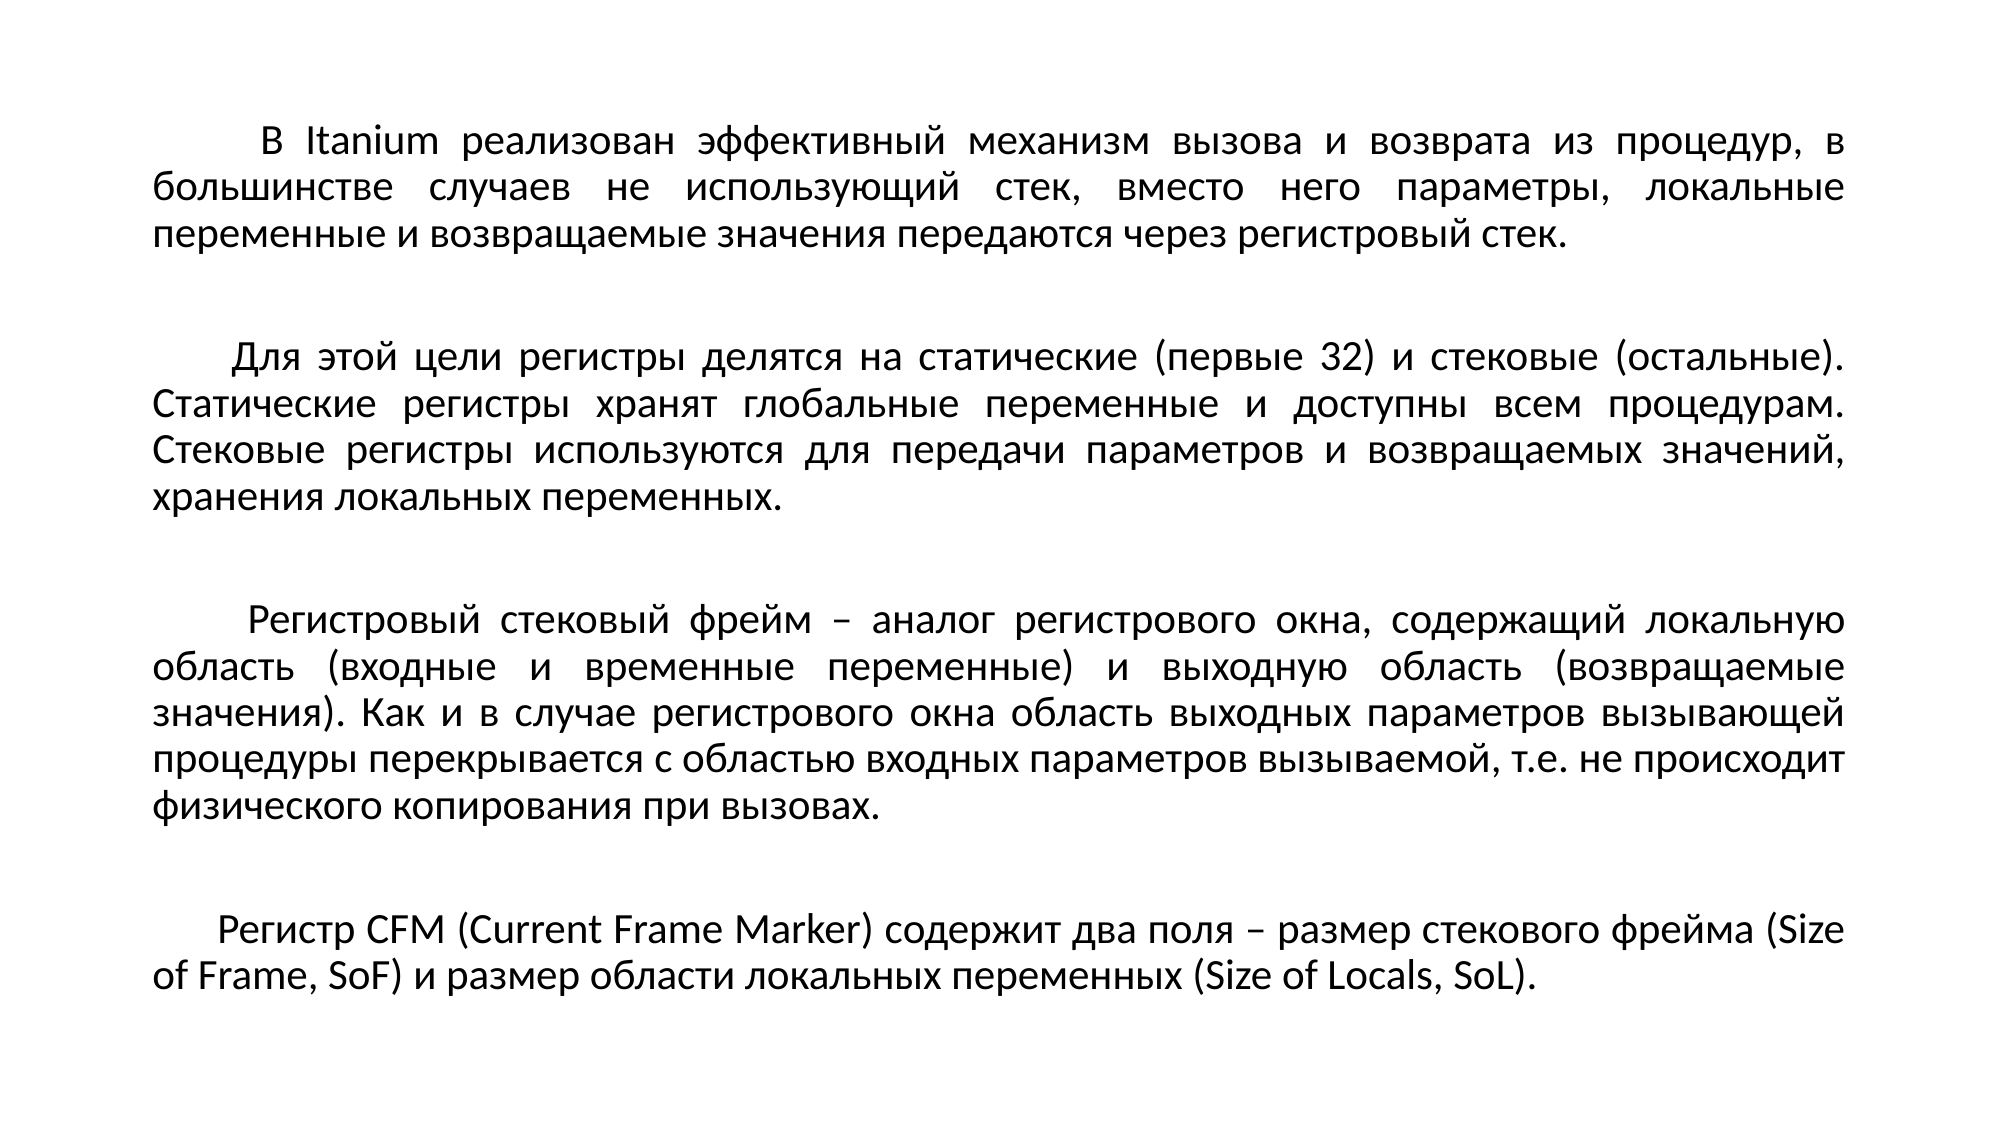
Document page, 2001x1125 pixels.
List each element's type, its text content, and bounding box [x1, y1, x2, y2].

list В Itanium реализован эффективный механизм вызова и возврата из процедур, в большинстве случаев не использующий стек, вместо него параметры, локальные переменные и возвращаемые значения передаются через регистровый стек. Для этой цели регистры делятся на статические (первые 32) и стековые (остальные). Статические регистры хранят глобальные переменные и доступны всем процедурам. Стековые регистры используются для передачи параметров и возвращаемых значений, хранения локальных переменных. Регистровый стековый фрейм – аналог регистрового окна, содержащий локальную область (входные и временные переменные) и выходную область (возвращаемые значения). Как и в случае регистрового окна область выходных параметров вызывающей процедуры перекрывается с областью входных параметров вызываемой, т.е. не происходит физического копирования при вызовах. Регистр CFM (Current Frame Marker) содержит два поля – размер стекового фрейма (Size of Frame, SoF) и размер области локальных переменных (Size of Locals, SoL). [137, 109, 1863, 1014]
